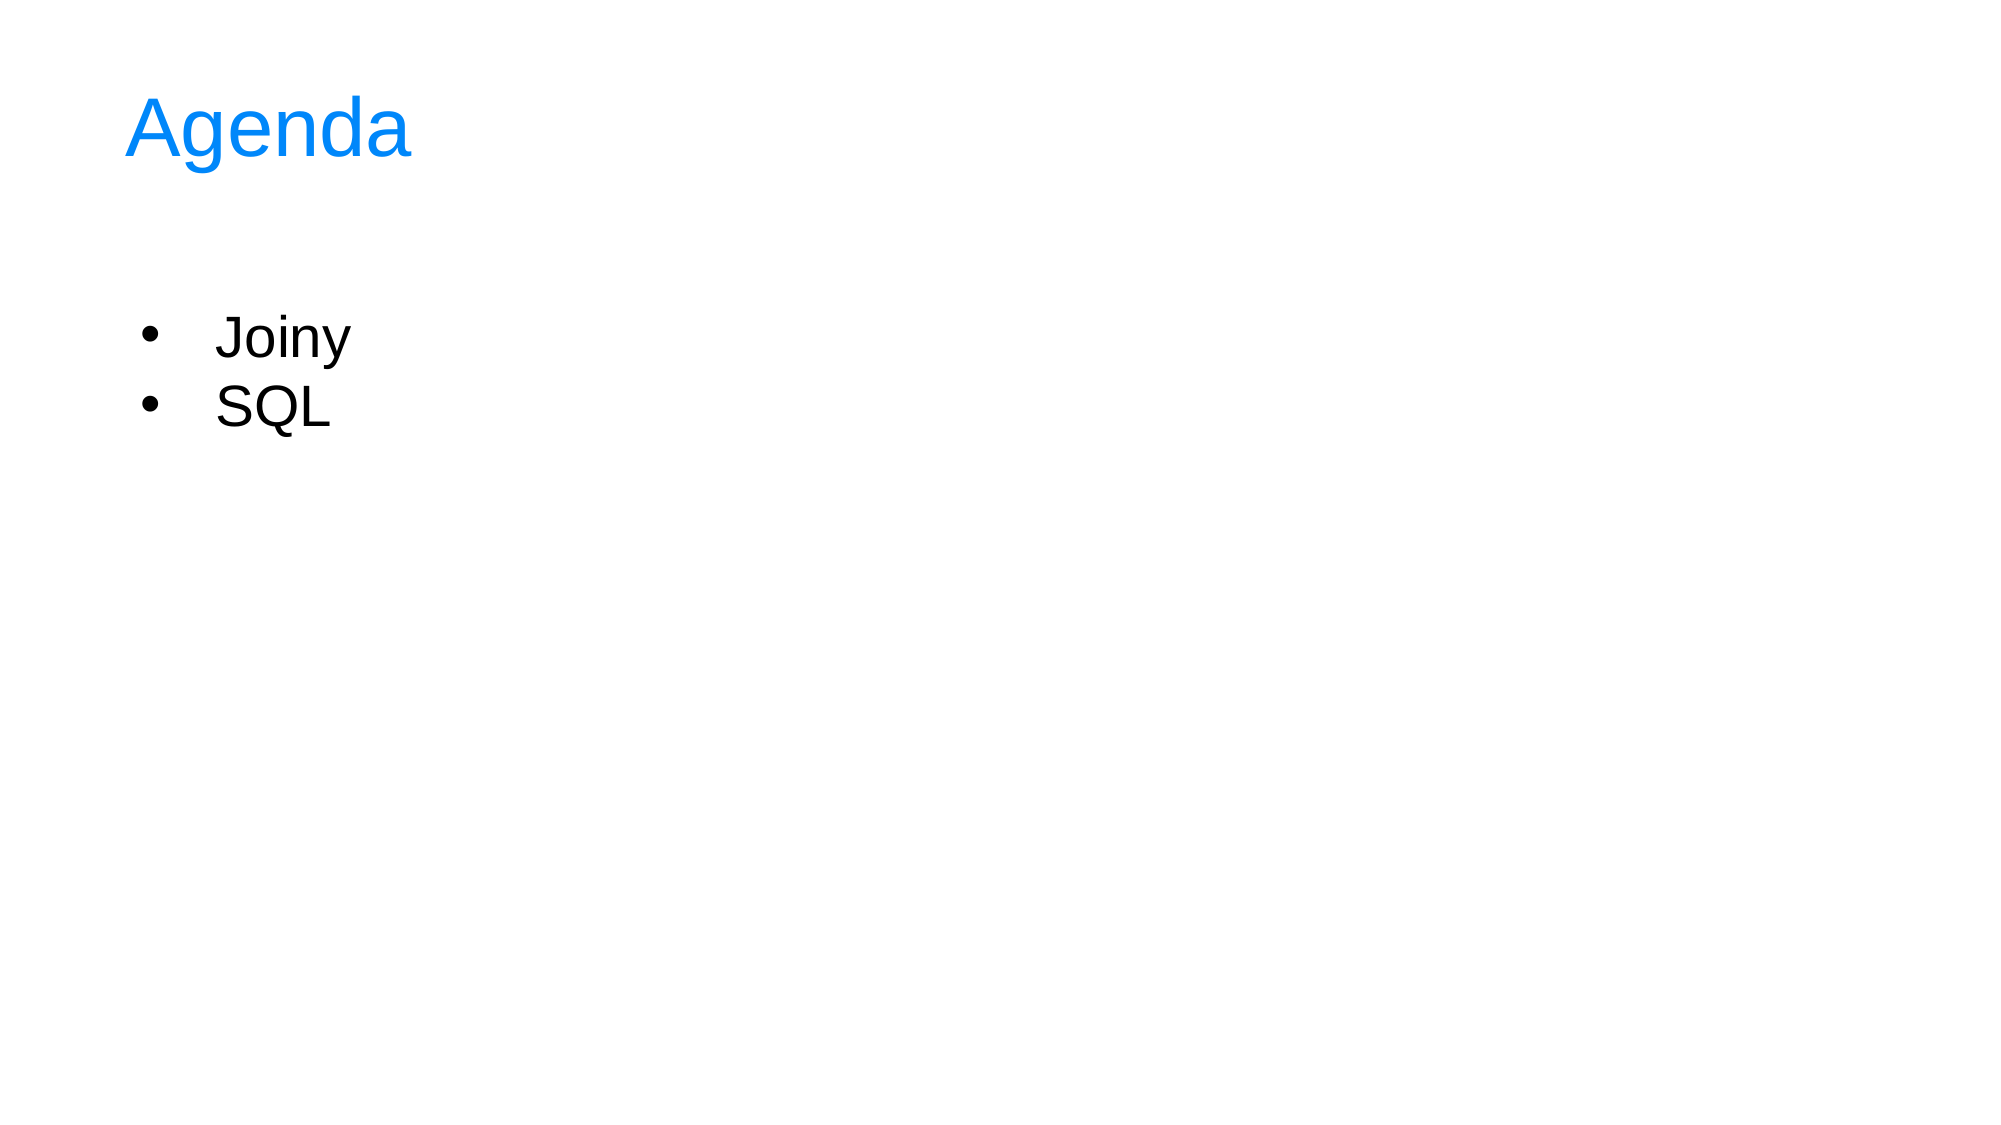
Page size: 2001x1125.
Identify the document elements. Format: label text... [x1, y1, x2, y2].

text_box Agenda [110, 66, 1124, 182]
text_box Joiny SQL [106, 256, 2000, 1105]
